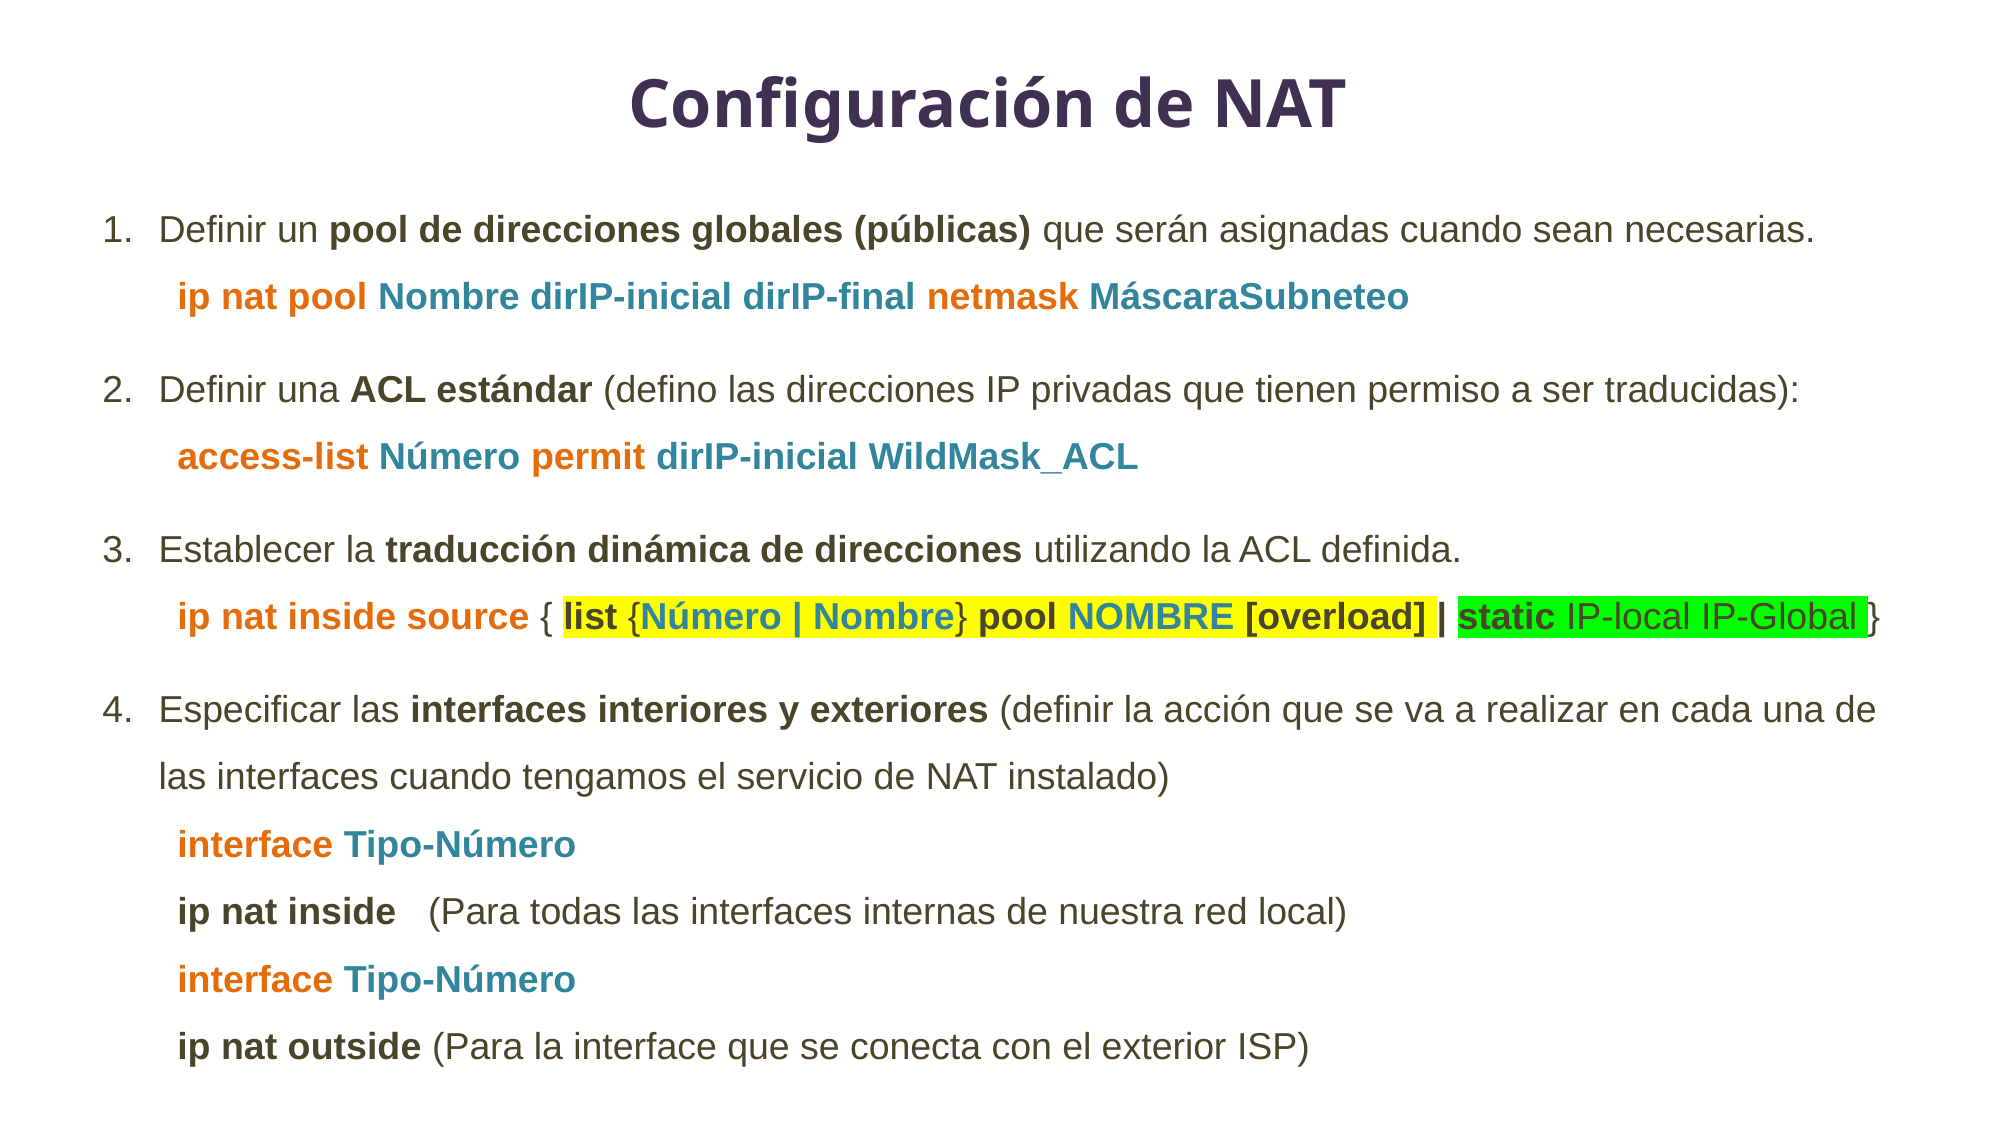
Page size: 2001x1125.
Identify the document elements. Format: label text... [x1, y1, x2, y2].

text_box Definir un pool de direcciones globales (públicas) que serán asignadas cuando sean necesarias. ip nat pool Nombre dirIP-inicial dirIP-final netmask MáscaraSubneteo Definir una ACL estándar (defino las direcciones IP privadas que tienen permiso a ser traducidas): access-list Número permit dirIP-inicial WildMask_ACL Establecer la traducción dinámica de direcciones utilizando la ACL definida. ip nat inside source { list {Número | Nombre} pool NOMBRE [overload] | static IP-local IP-Global } Especificar las interfaces interiores y exteriores (definir la acción que se va a realizar en cada una de las interfaces cuando tengamos el servicio de NAT instalado) interface Tipo-Número ip nat inside (Para todas las interfaces internas de nuestra red local) interface Tipo-Número ip nat outside (Para la interface que se conecta con el exterior ISP) [87, 174, 1913, 1075]
text_box Configuración de NAT [249, 6, 1709, 195]
